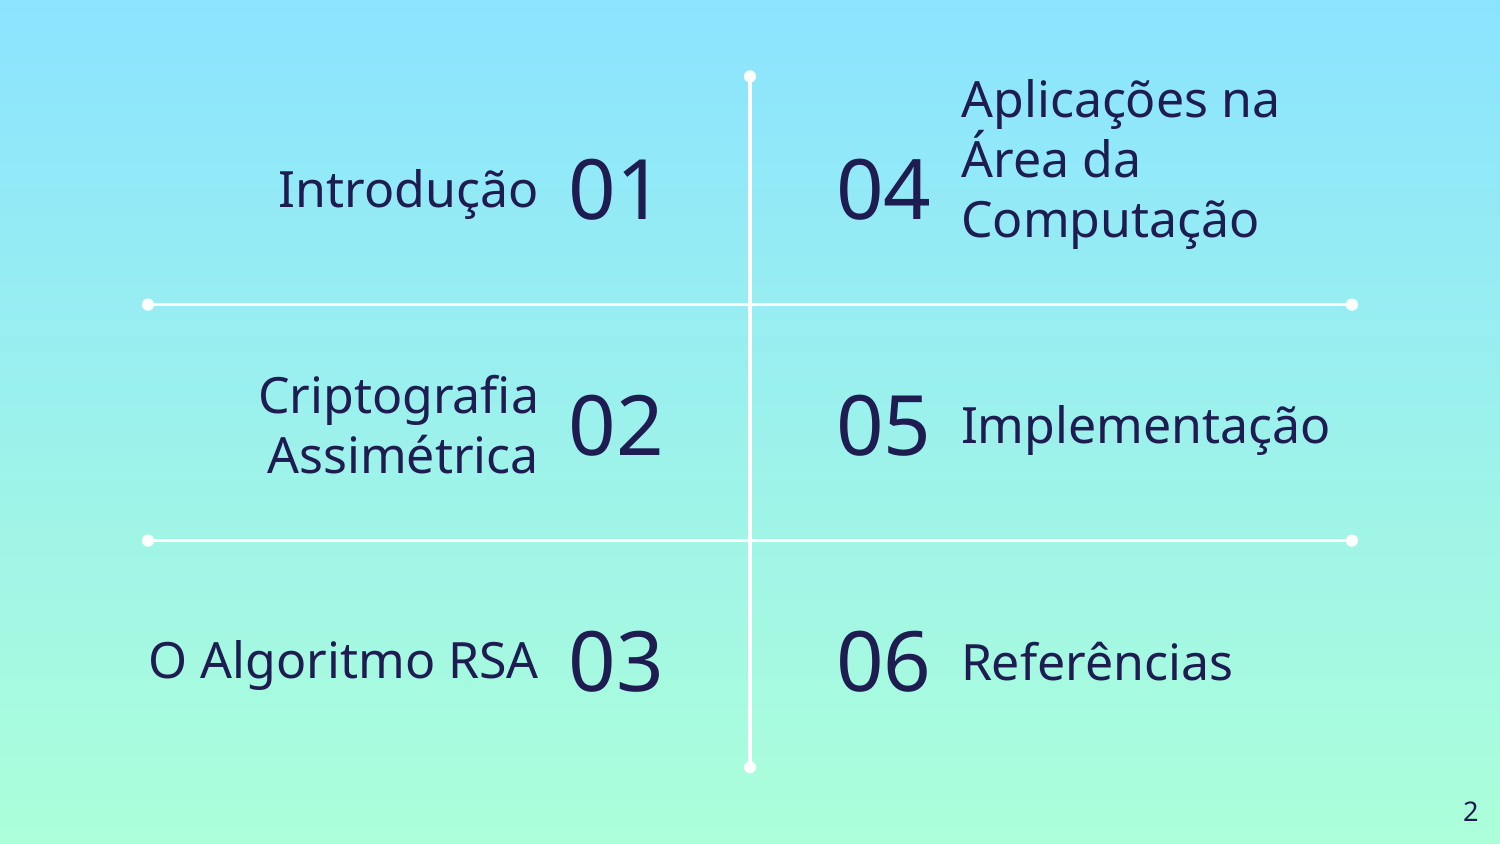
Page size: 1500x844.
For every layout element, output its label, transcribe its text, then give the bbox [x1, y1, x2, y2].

title 01 [553, 121, 745, 251]
title Referências [946, 534, 1412, 706]
title 03 [553, 592, 745, 723]
title 04 [754, 121, 946, 251]
title Introdução [105, 61, 554, 233]
title 02 [553, 357, 745, 487]
title O Algoritmo RSA [106, 533, 554, 704]
title Criptografia Assimétrica [106, 327, 554, 499]
title Aplicações na Área da Computação [946, 52, 1413, 263]
title Implementação [946, 297, 1412, 469]
title 06 [754, 592, 946, 723]
slide_number 2 [1403, 779, 1494, 844]
title 05 [754, 357, 946, 487]
